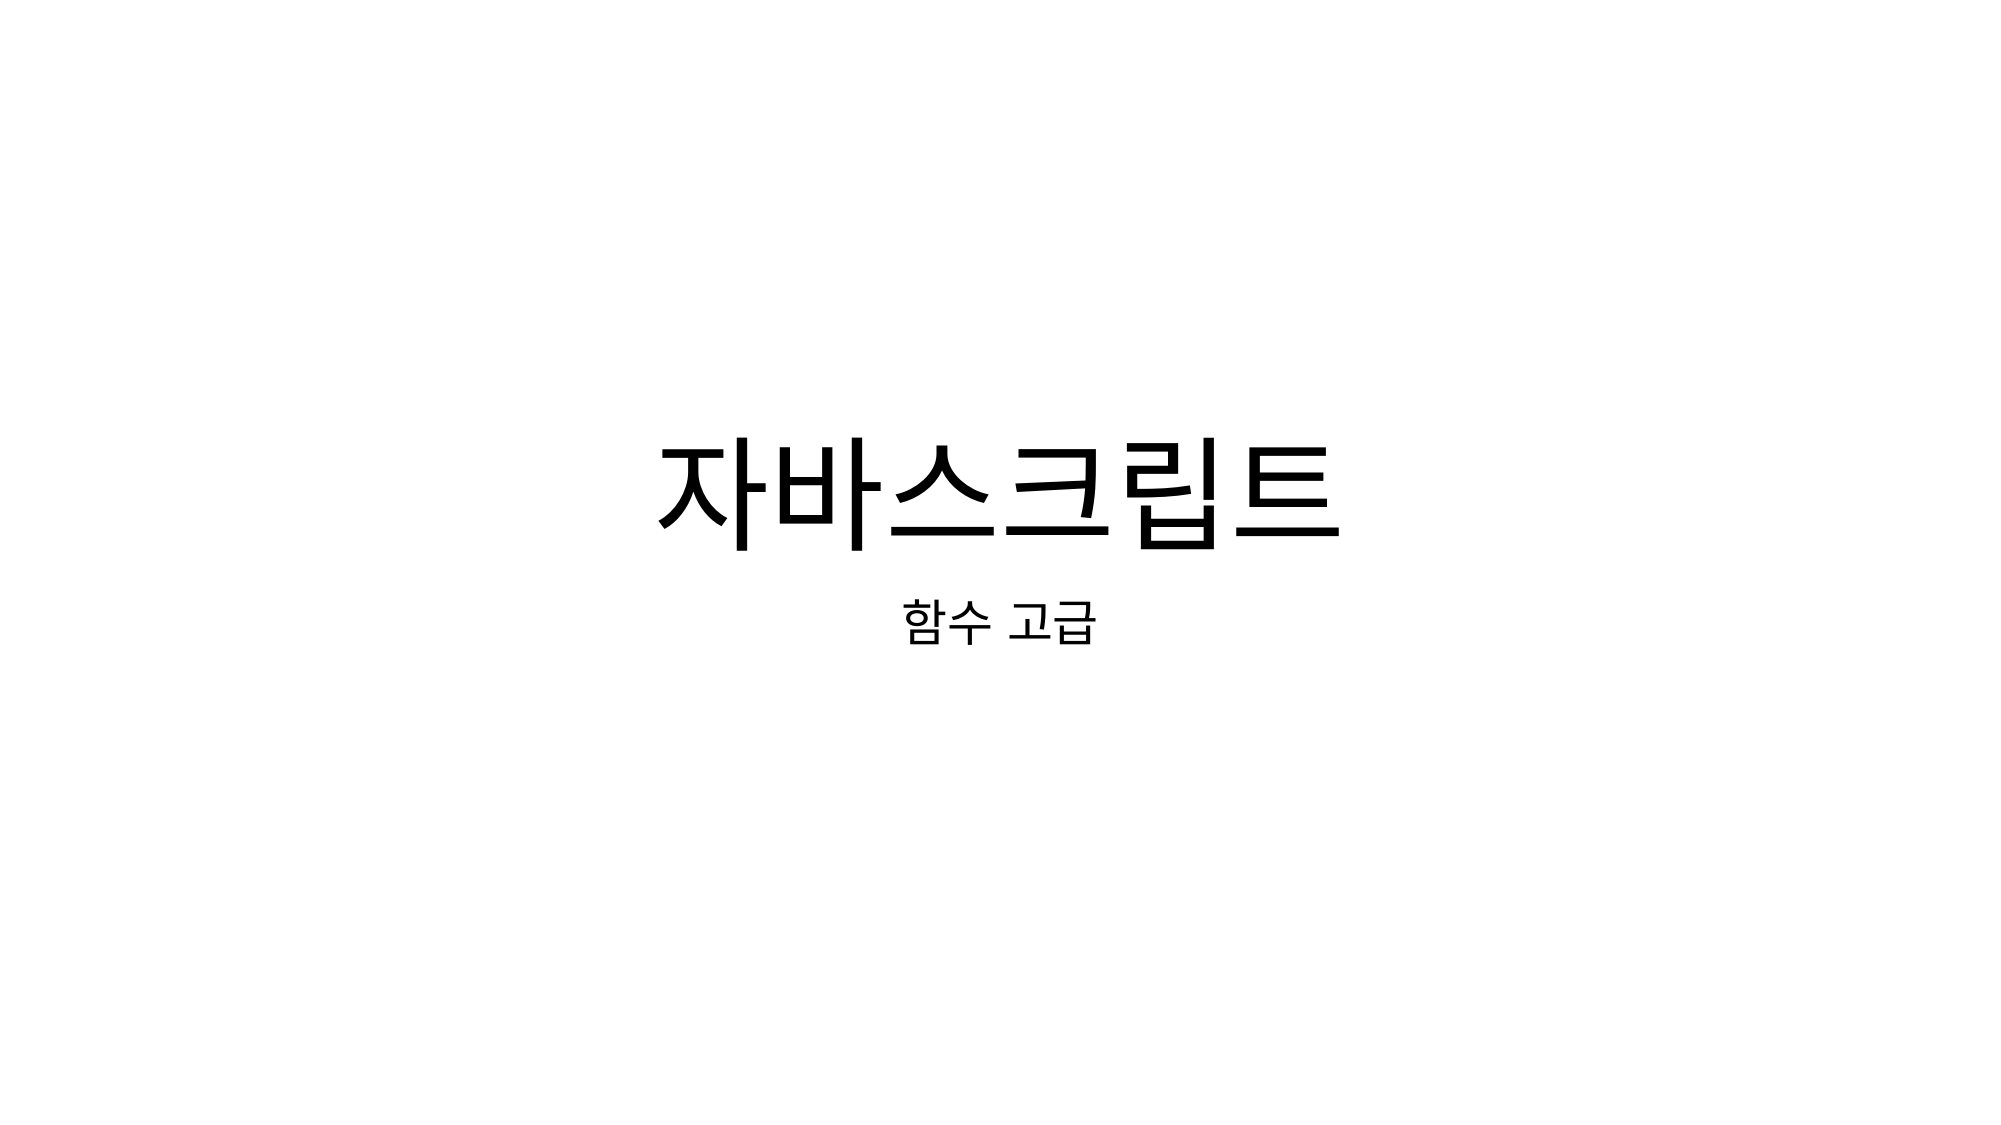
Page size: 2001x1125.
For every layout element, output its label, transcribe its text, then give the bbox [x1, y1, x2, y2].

title 자바스크립트 [249, 184, 1750, 576]
subtitle 함수 고급 [249, 590, 1750, 863]
